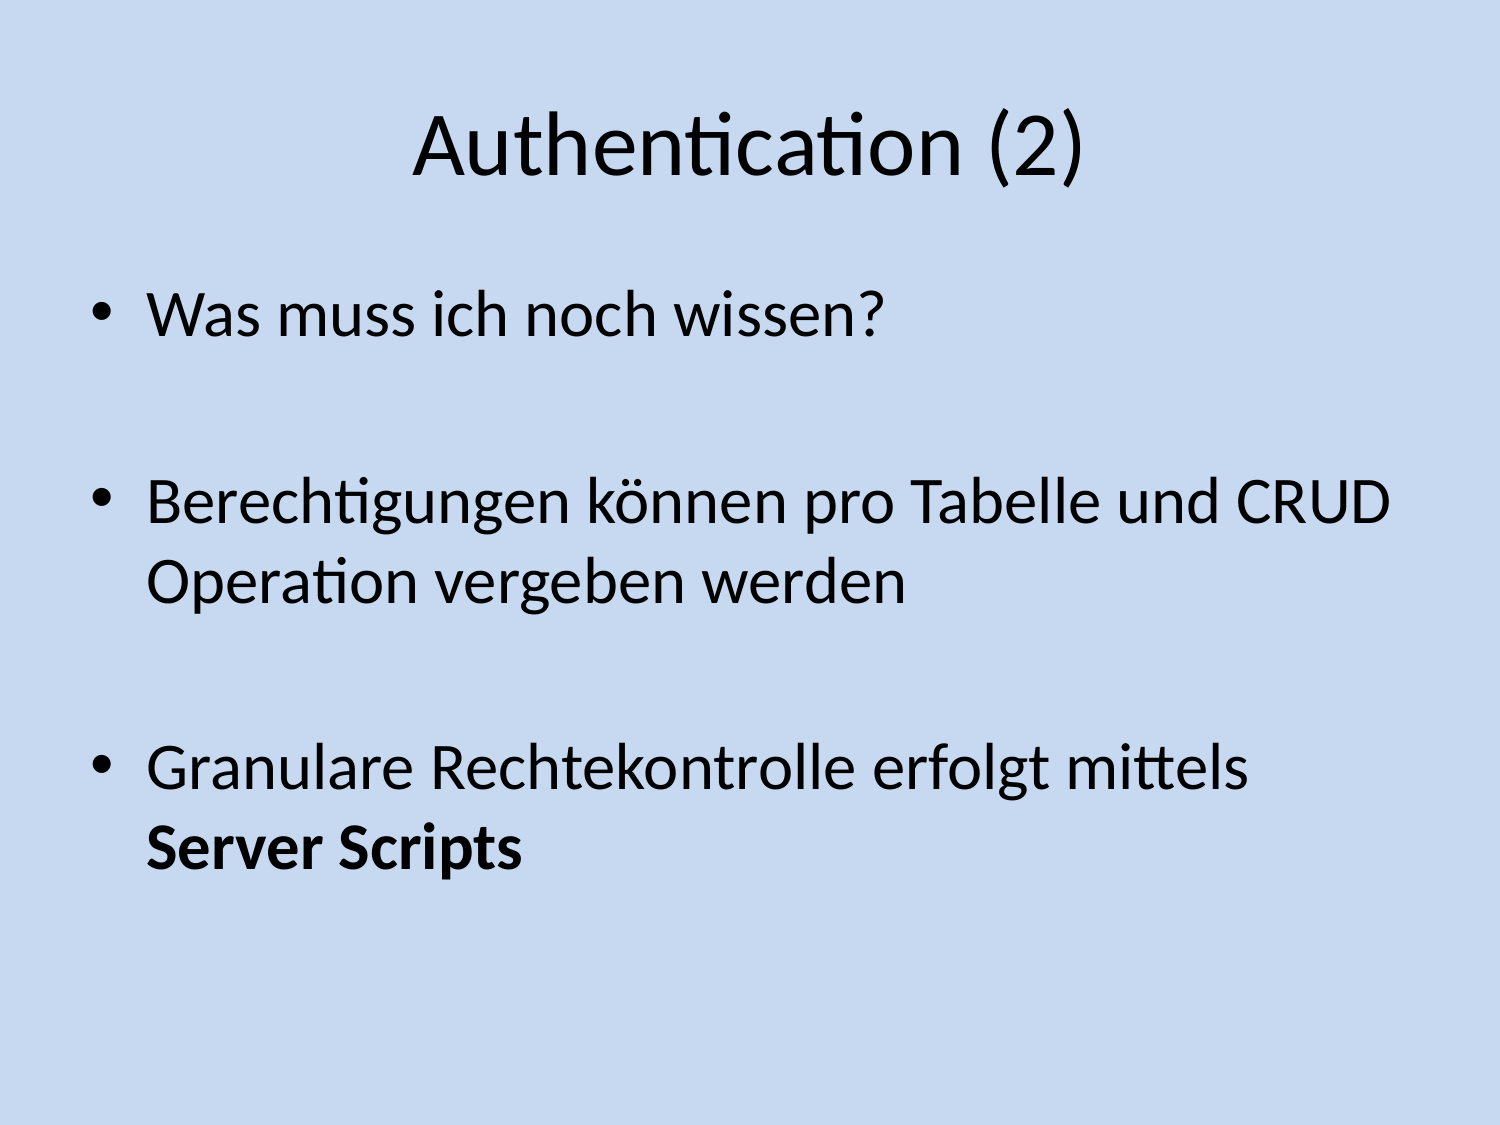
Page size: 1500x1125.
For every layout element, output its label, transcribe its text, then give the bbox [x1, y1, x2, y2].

list Was muss ich noch wissen? Berechtigungen können pro Tabelle und CRUD Operation vergeben werden Granulare Rechtekontrolle erfolgt mittels Server Scripts [75, 262, 1425, 1005]
title Authentication (2) [75, 45, 1425, 233]
